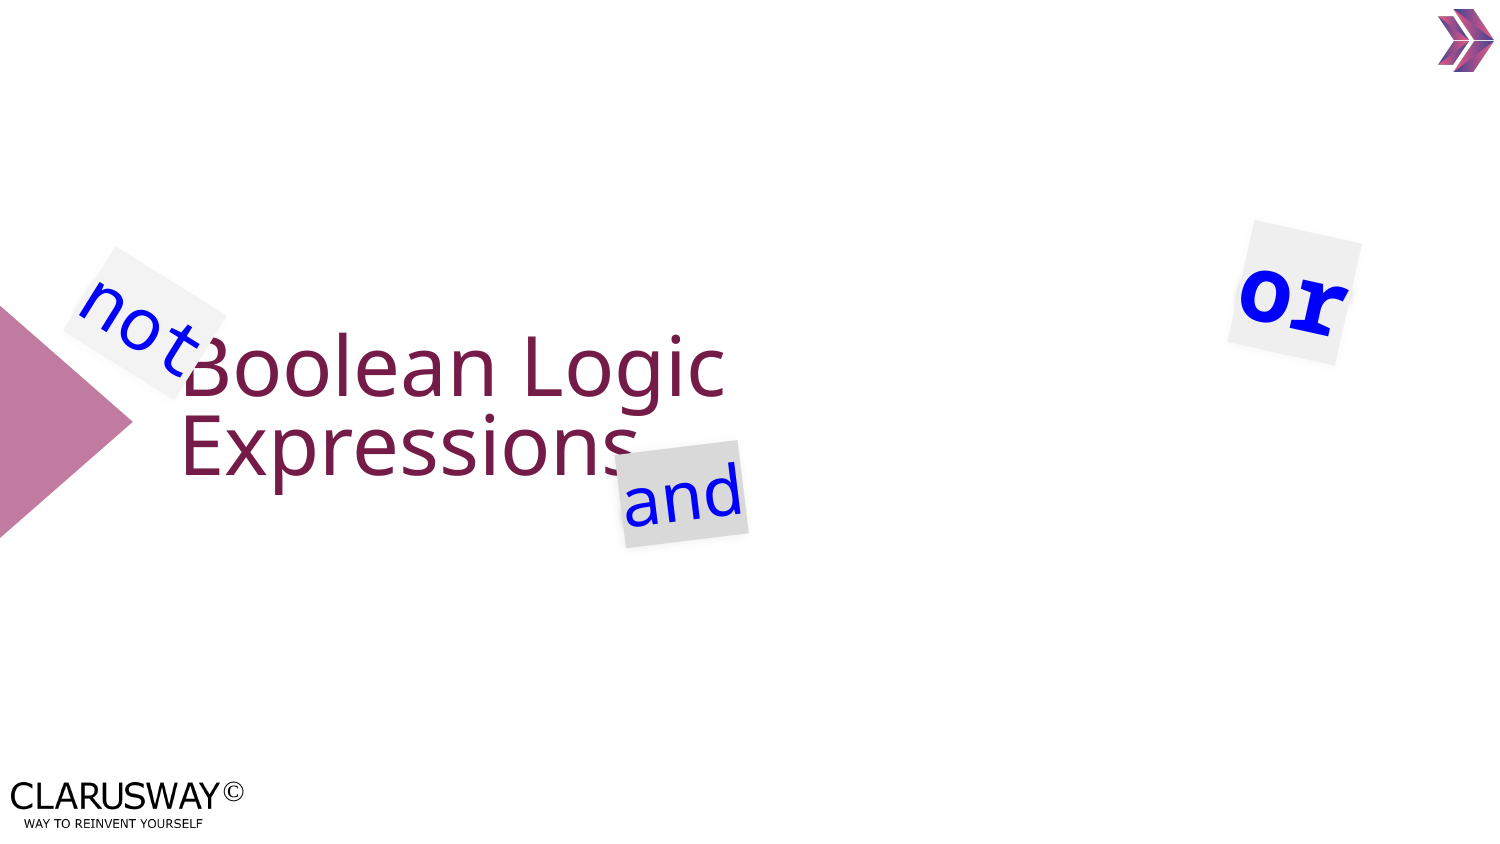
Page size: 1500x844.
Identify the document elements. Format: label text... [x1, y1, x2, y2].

picture [1438, 9, 1494, 72]
picture [11, 782, 220, 828]
text_box or [1197, 224, 1392, 360]
text_box and [592, 412, 772, 575]
title Boolean Logic Expressions [178, 397, 1157, 492]
text_box not [35, 217, 256, 428]
